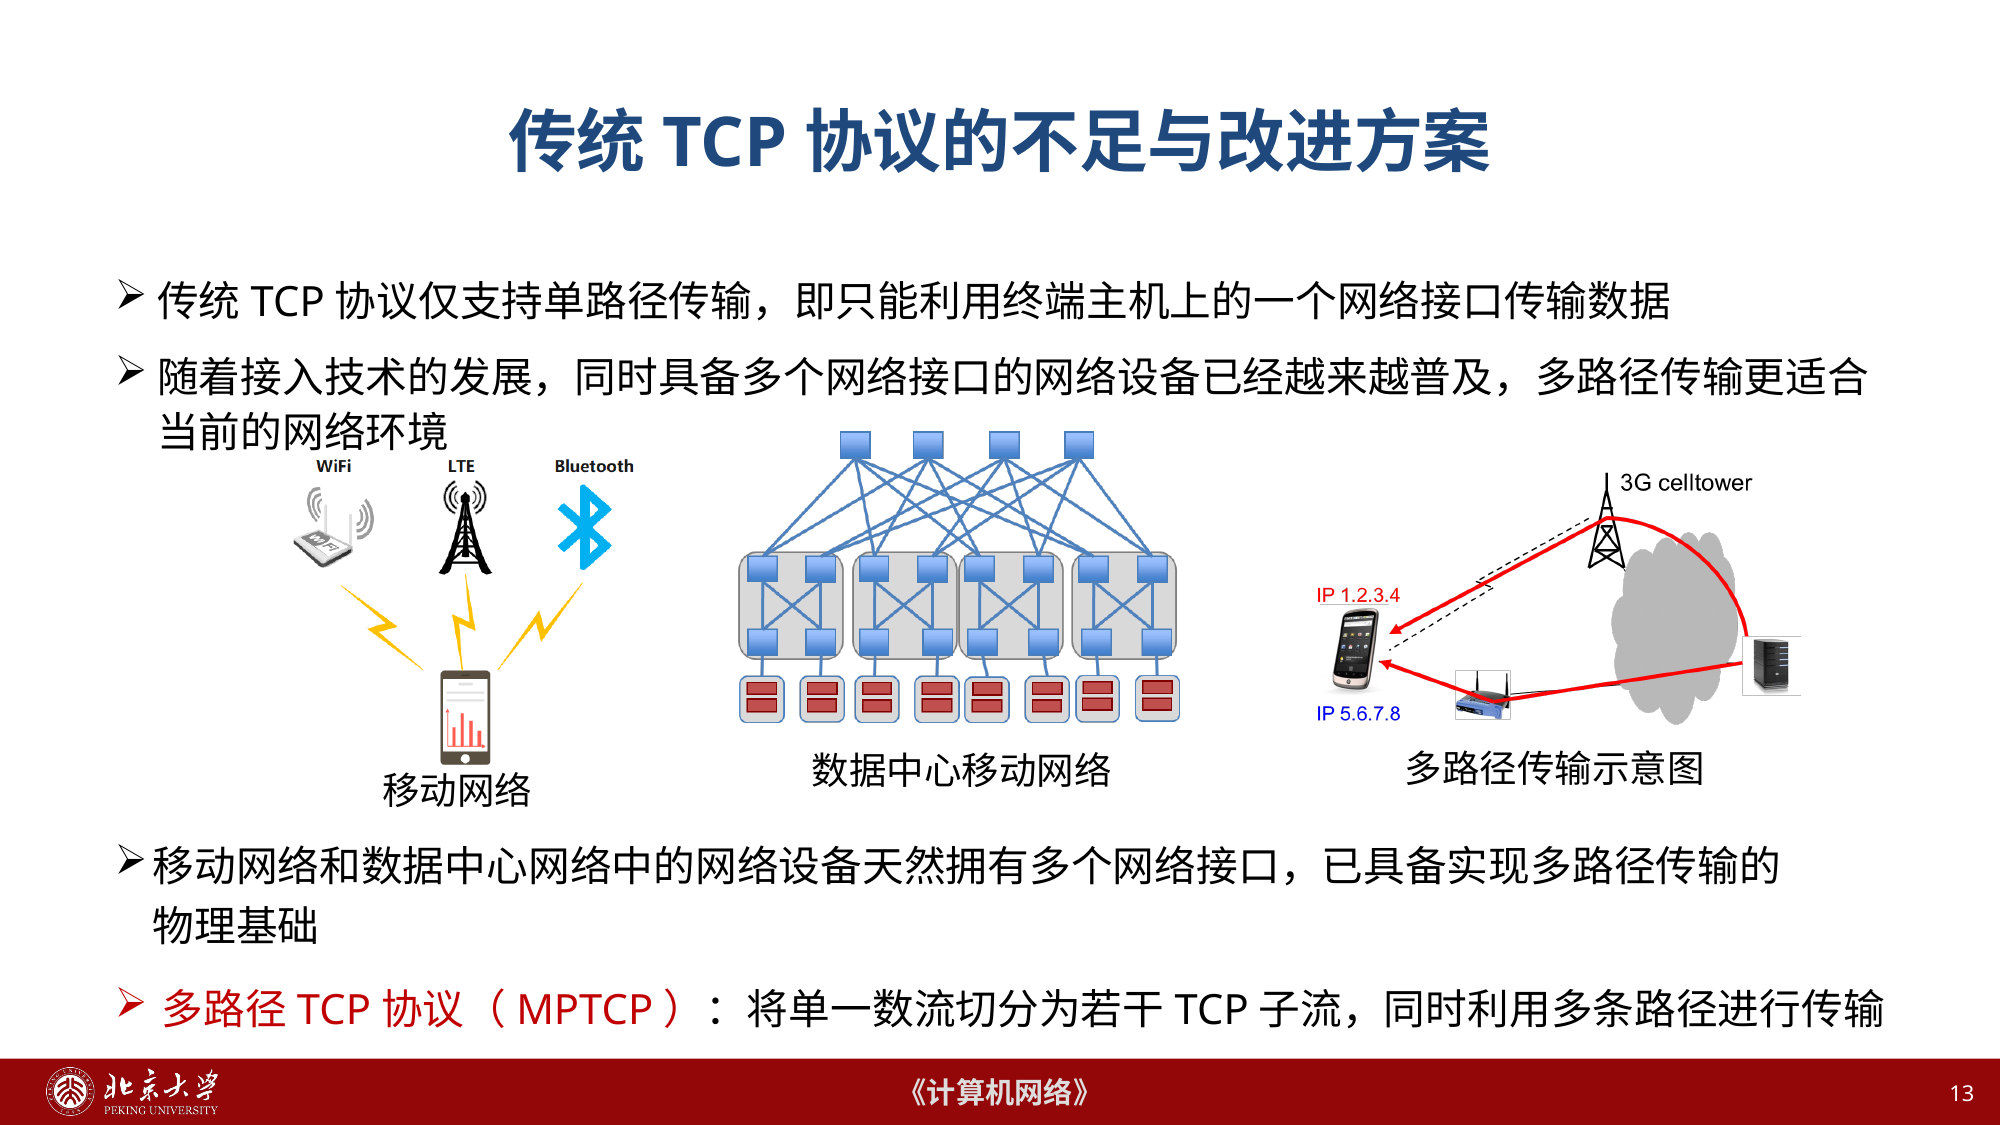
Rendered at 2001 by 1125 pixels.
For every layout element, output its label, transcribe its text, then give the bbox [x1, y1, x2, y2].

text_box 移动网络 [367, 760, 677, 820]
title 传统TCP协议的不足与改进方案 [99, 45, 1900, 233]
text_box 数据中心移动网络 [796, 739, 1156, 800]
picture [738, 431, 1181, 724]
text_box 移动网络和数据中心网络中的网络设备天然拥有多个网络接口，已具备实现多路径传输的物理基础 [99, 821, 1825, 943]
picture [1304, 460, 1801, 738]
text_box 多路径TCP协议（MPTCP）：将单一数流切分为若干TCP子流，同时利用多条路径进行传输 [99, 965, 1925, 1040]
picture [287, 432, 640, 765]
text_box 13 [1522, 1072, 1990, 1125]
text_box 多路径传输示意图 [1390, 745, 1782, 798]
picture [46, 1067, 218, 1116]
list 传统TCP协议仅支持单路径传输，即只能利用终端主机上的一个网络接口传输数据 随着接入技术的发展，同时具备多个网络接口的网络设备已经越来越普及，多路径传输更适合当前的网络环境 [99, 262, 1900, 965]
